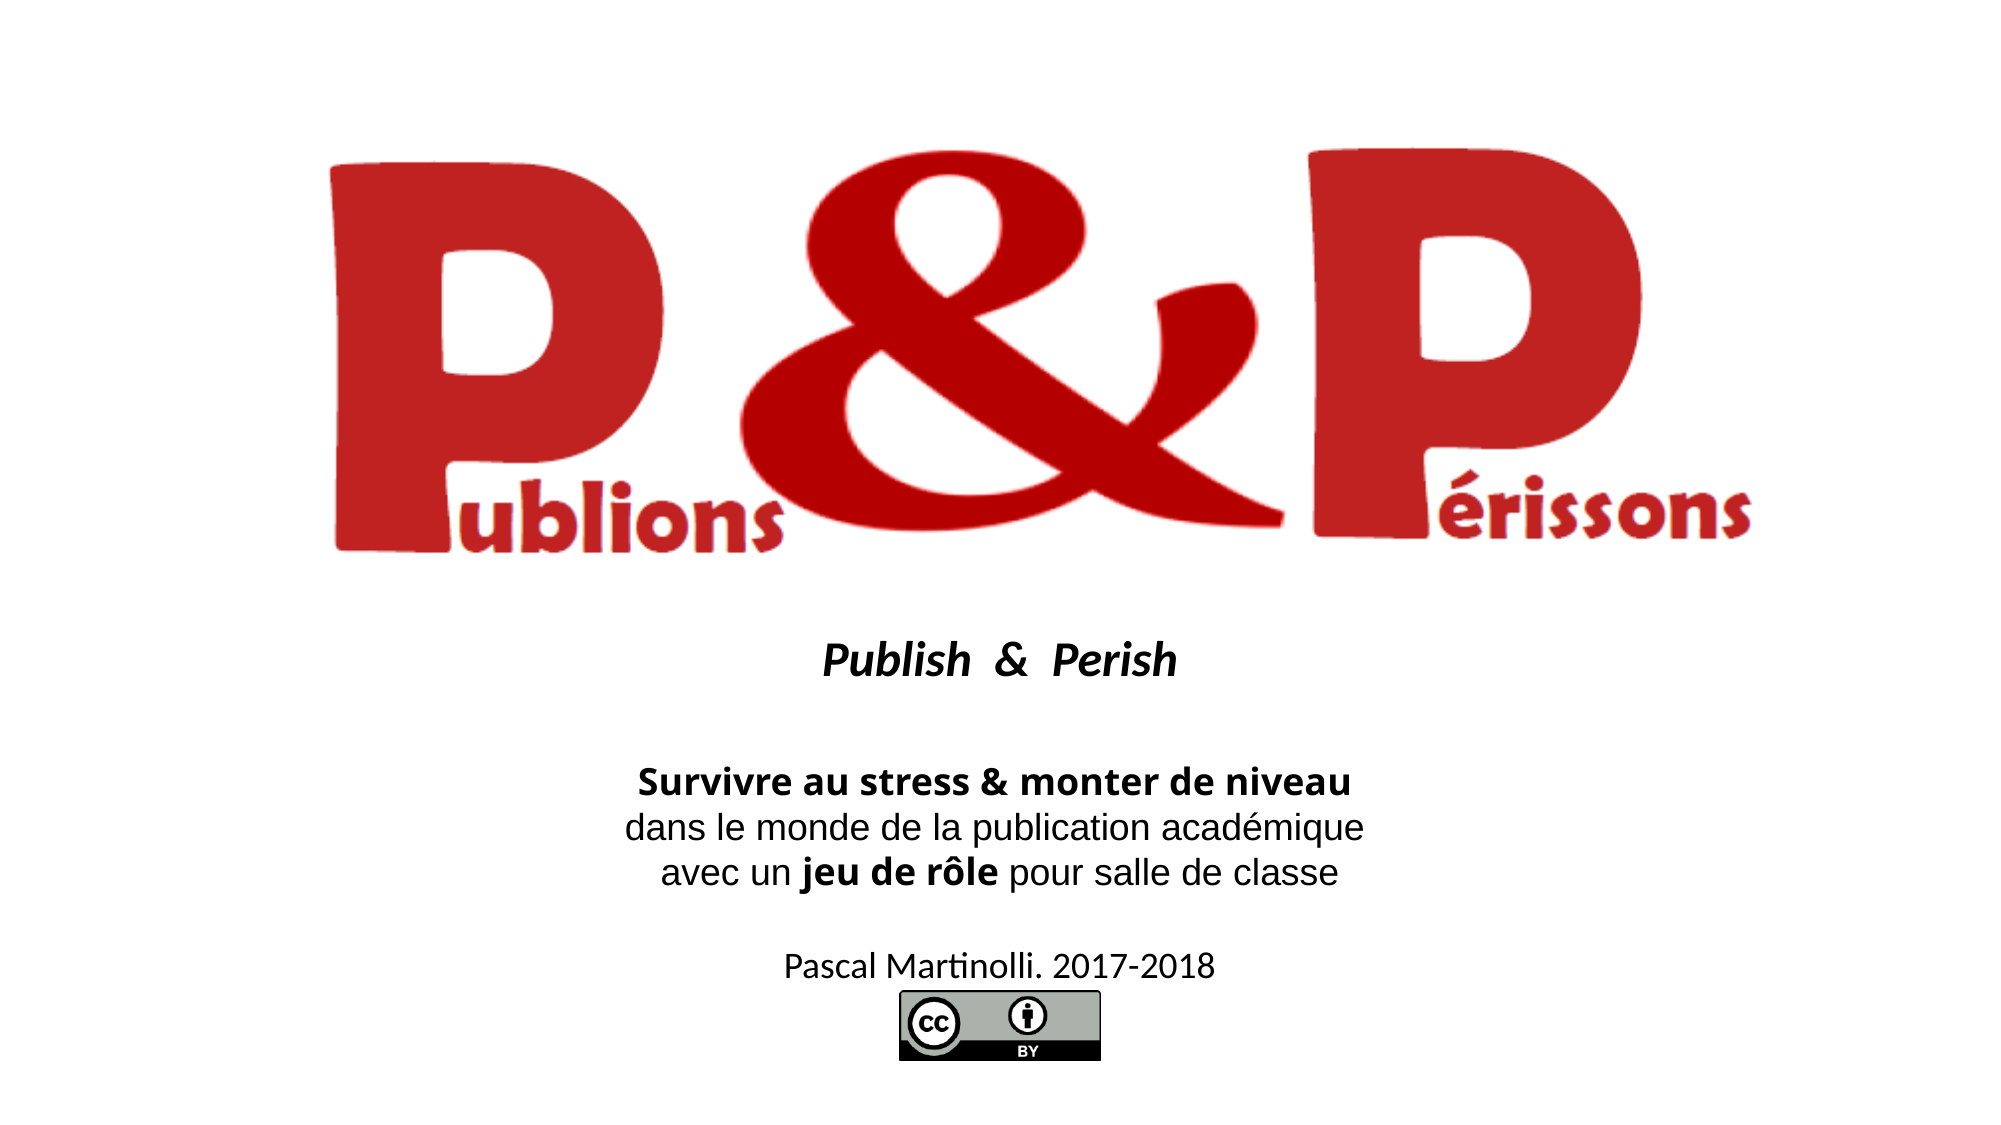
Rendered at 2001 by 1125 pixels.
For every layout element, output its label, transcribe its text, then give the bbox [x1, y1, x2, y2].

text_box Pascal Martinolli. 2017-2018 [768, 933, 1231, 994]
picture [291, 117, 1800, 579]
text_box Survivre au stress & monter de niveau dans le monde de la publication académique avec un jeu de rôle pour salle de classe [398, 750, 1602, 900]
subtitle Publish & Perish [249, 626, 1750, 863]
picture [899, 990, 1101, 1061]
